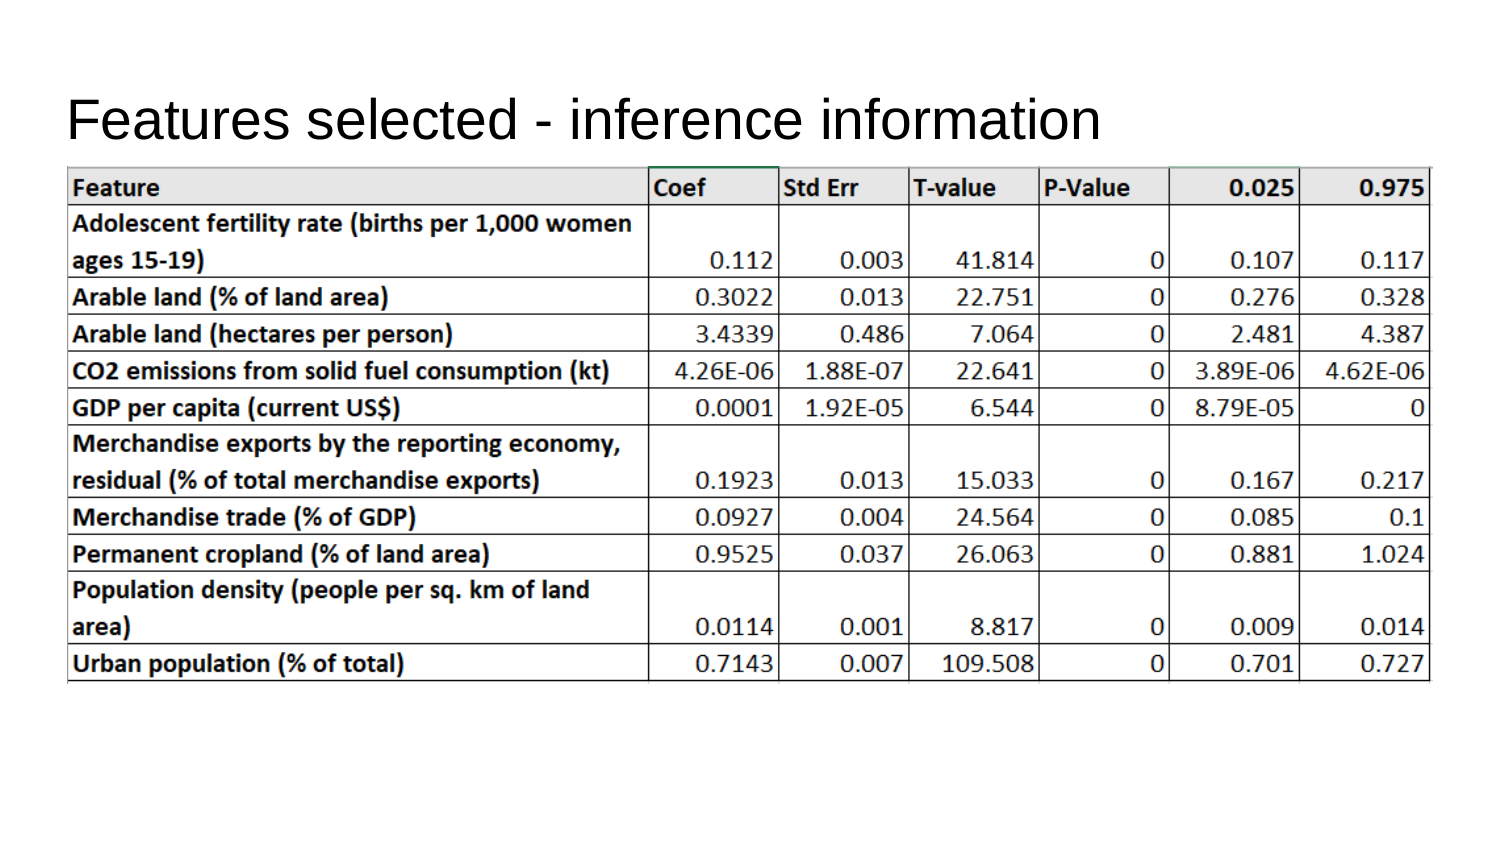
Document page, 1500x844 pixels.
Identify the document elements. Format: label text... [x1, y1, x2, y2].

title Features selected - inference information [51, 72, 1449, 167]
picture [66, 166, 1434, 684]
